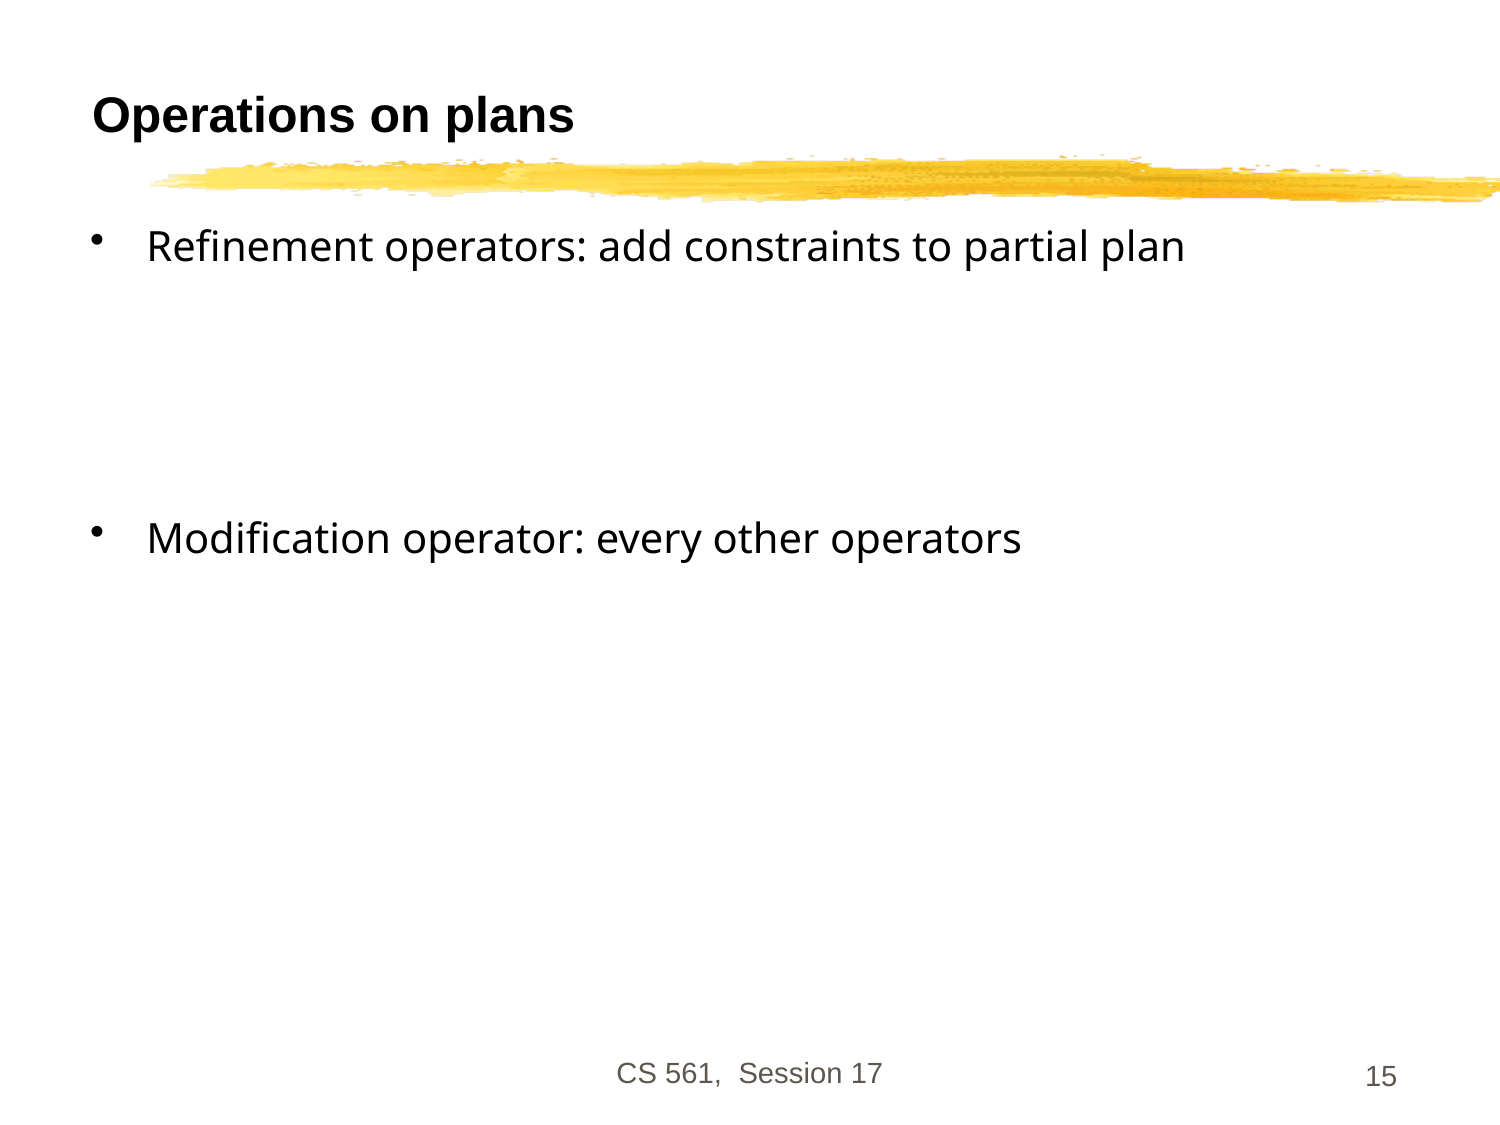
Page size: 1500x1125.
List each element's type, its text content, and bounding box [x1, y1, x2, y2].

picture [150, 149, 1500, 213]
footer CS 561, Session 17 [512, 1021, 988, 1098]
title Operations on plans [76, 37, 1415, 151]
slide_number 15 [1099, 1024, 1413, 1101]
list Refinement operators: add constraints to partial plan Modification operator: every other operators [74, 212, 1417, 994]
